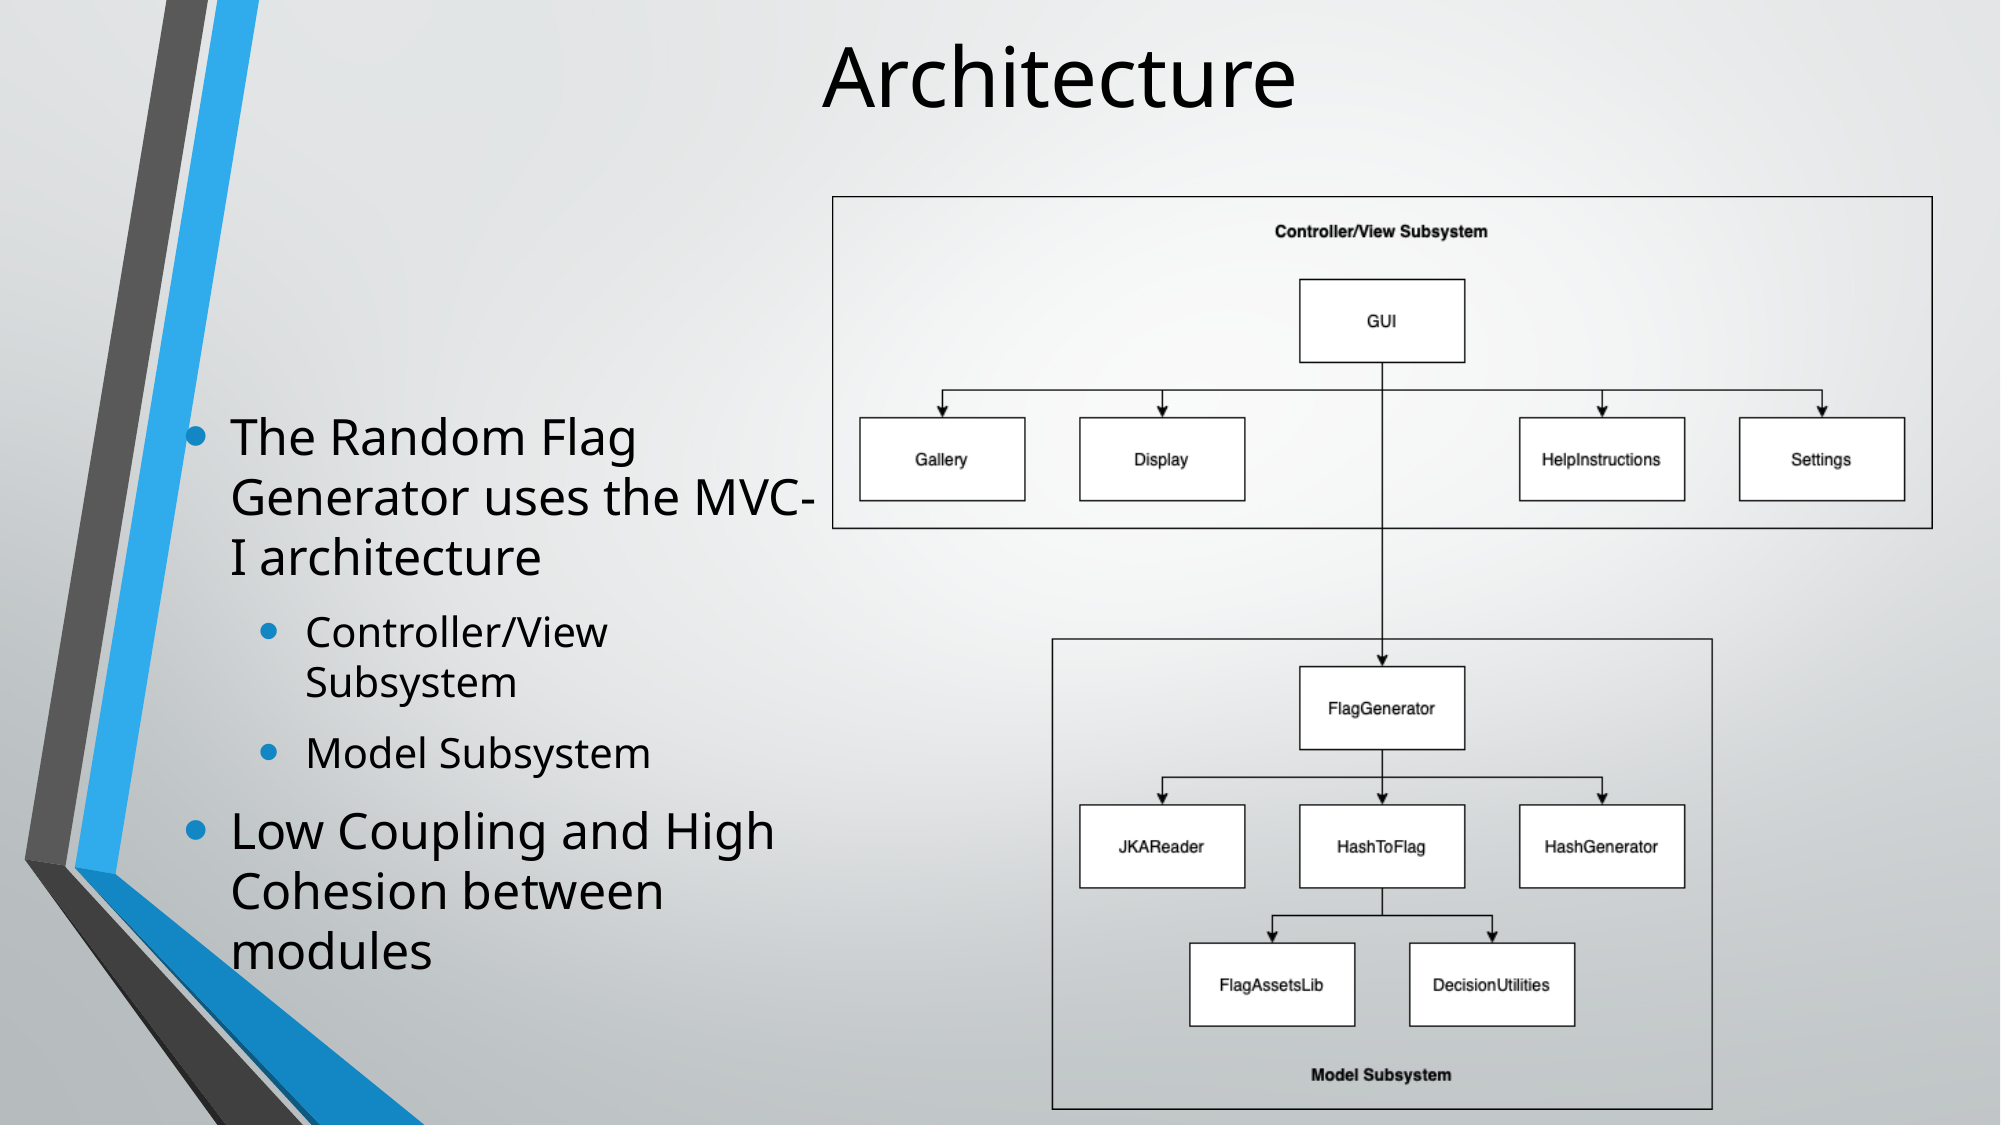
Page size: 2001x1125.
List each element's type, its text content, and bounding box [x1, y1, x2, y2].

list The Random Flag Generator uses the MVC-I architecture Controller/View Subsystem Model Subsystem Low Coupling and High Cohesion between modules [168, 436, 831, 949]
picture [831, 196, 1934, 1110]
title Architecture [238, 0, 1883, 218]
